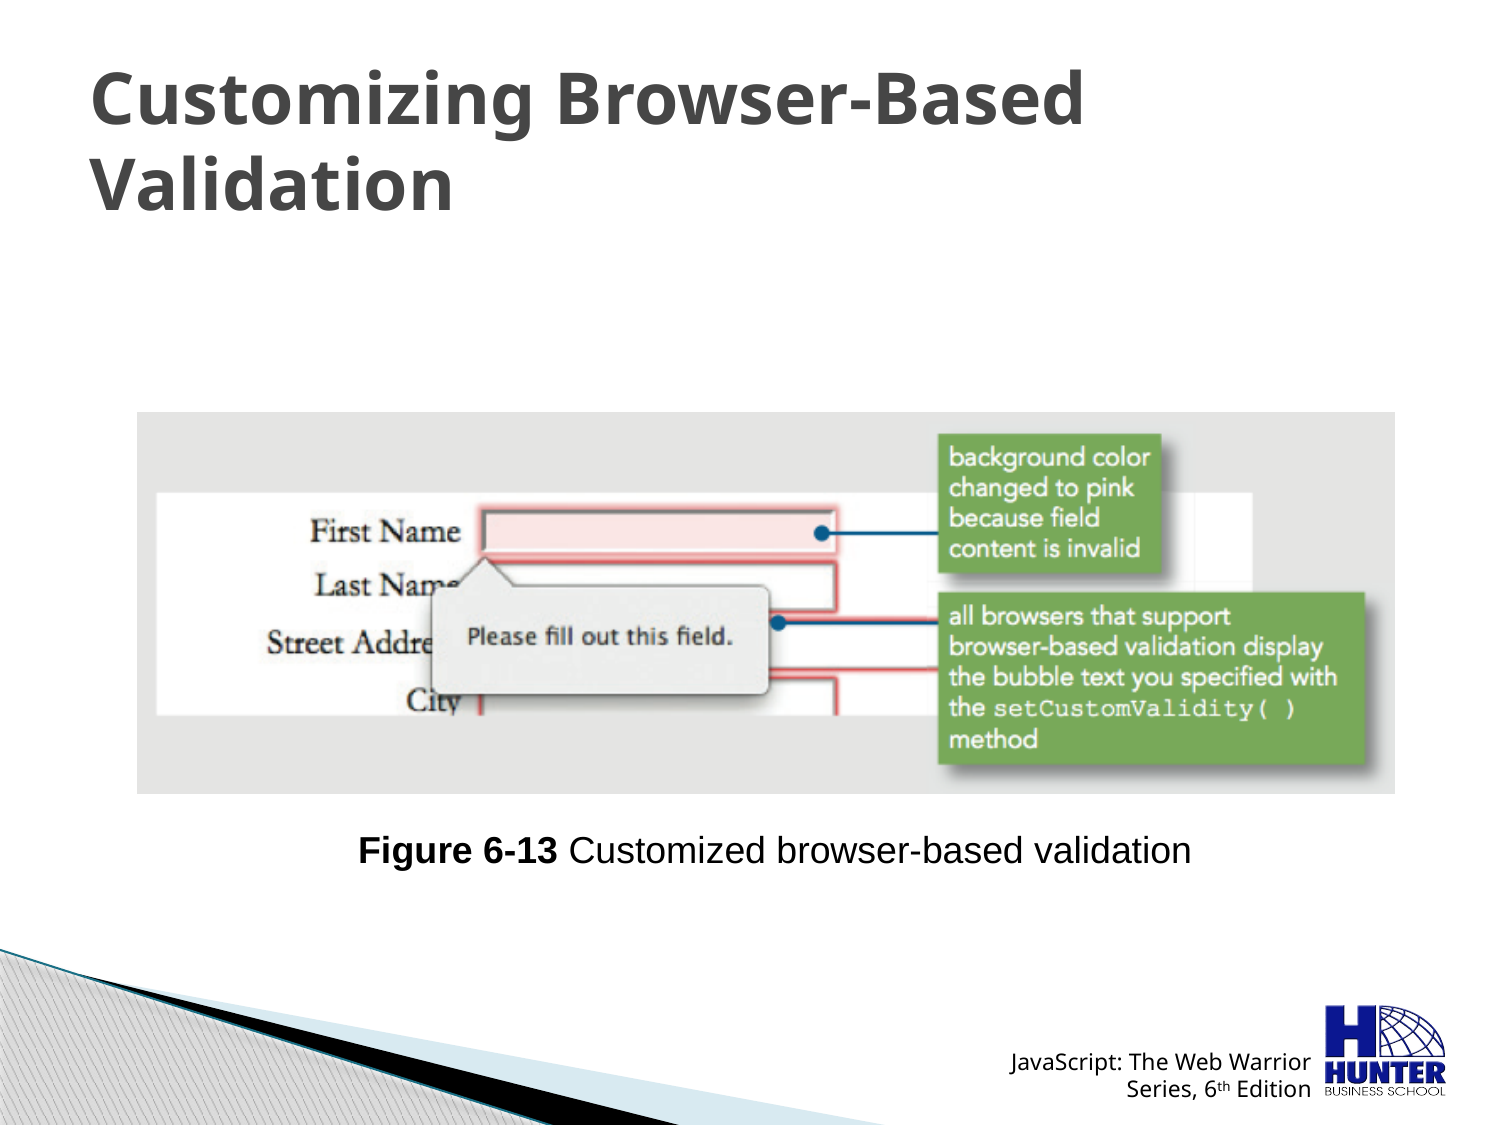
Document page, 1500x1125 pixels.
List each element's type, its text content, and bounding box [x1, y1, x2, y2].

title Customizing Browser-Based Validation [75, 45, 1425, 233]
picture [137, 412, 1395, 795]
text_box Figure 6-13 Customized browser-based validation [343, 818, 1208, 879]
picture [1325, 1005, 1446, 1097]
